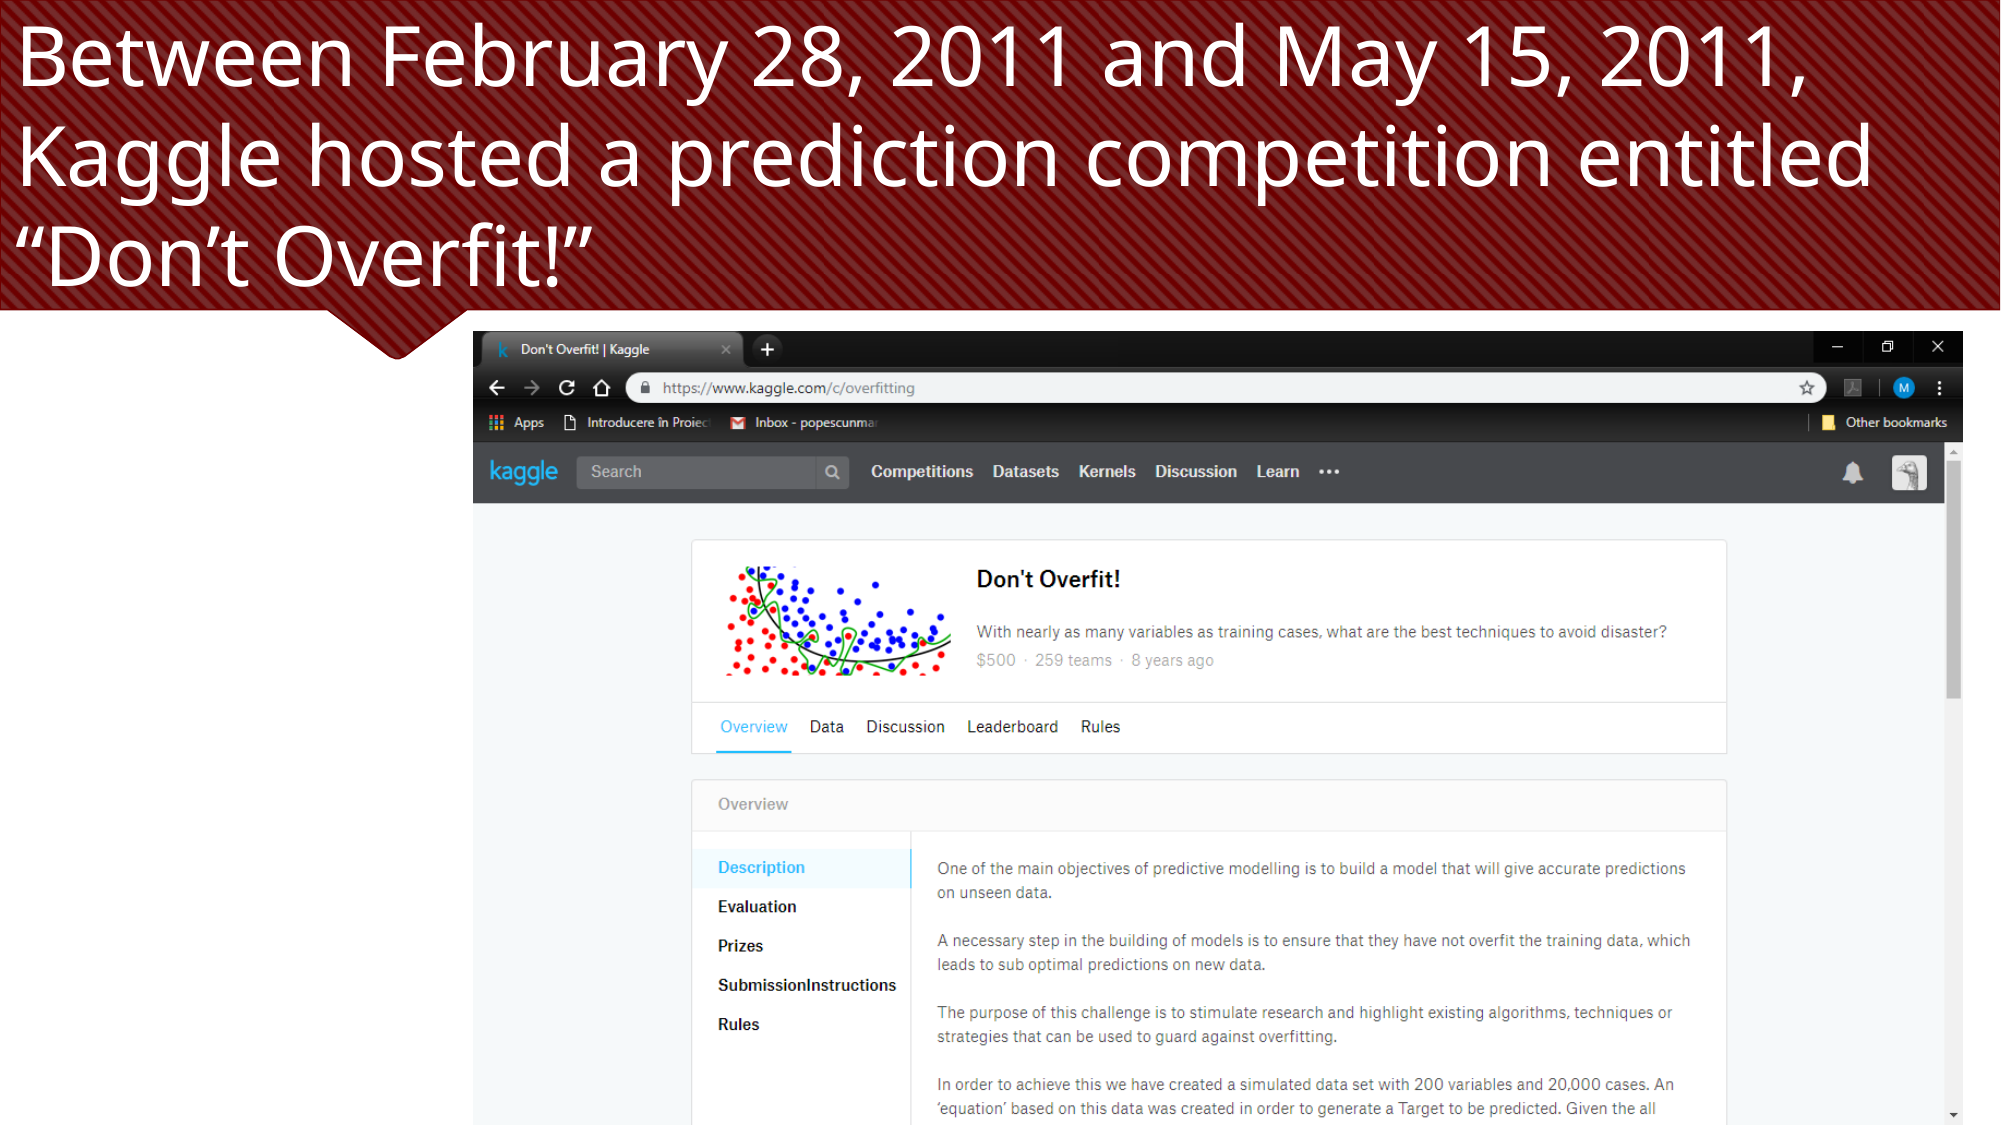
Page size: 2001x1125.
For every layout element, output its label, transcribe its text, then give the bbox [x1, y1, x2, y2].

picture [473, 331, 1964, 1125]
title Between February 28, 2011 and May 15, 2011, Kaggle hosted a prediction competition entitled “Don’t Overfit!” [0, 0, 2000, 307]
